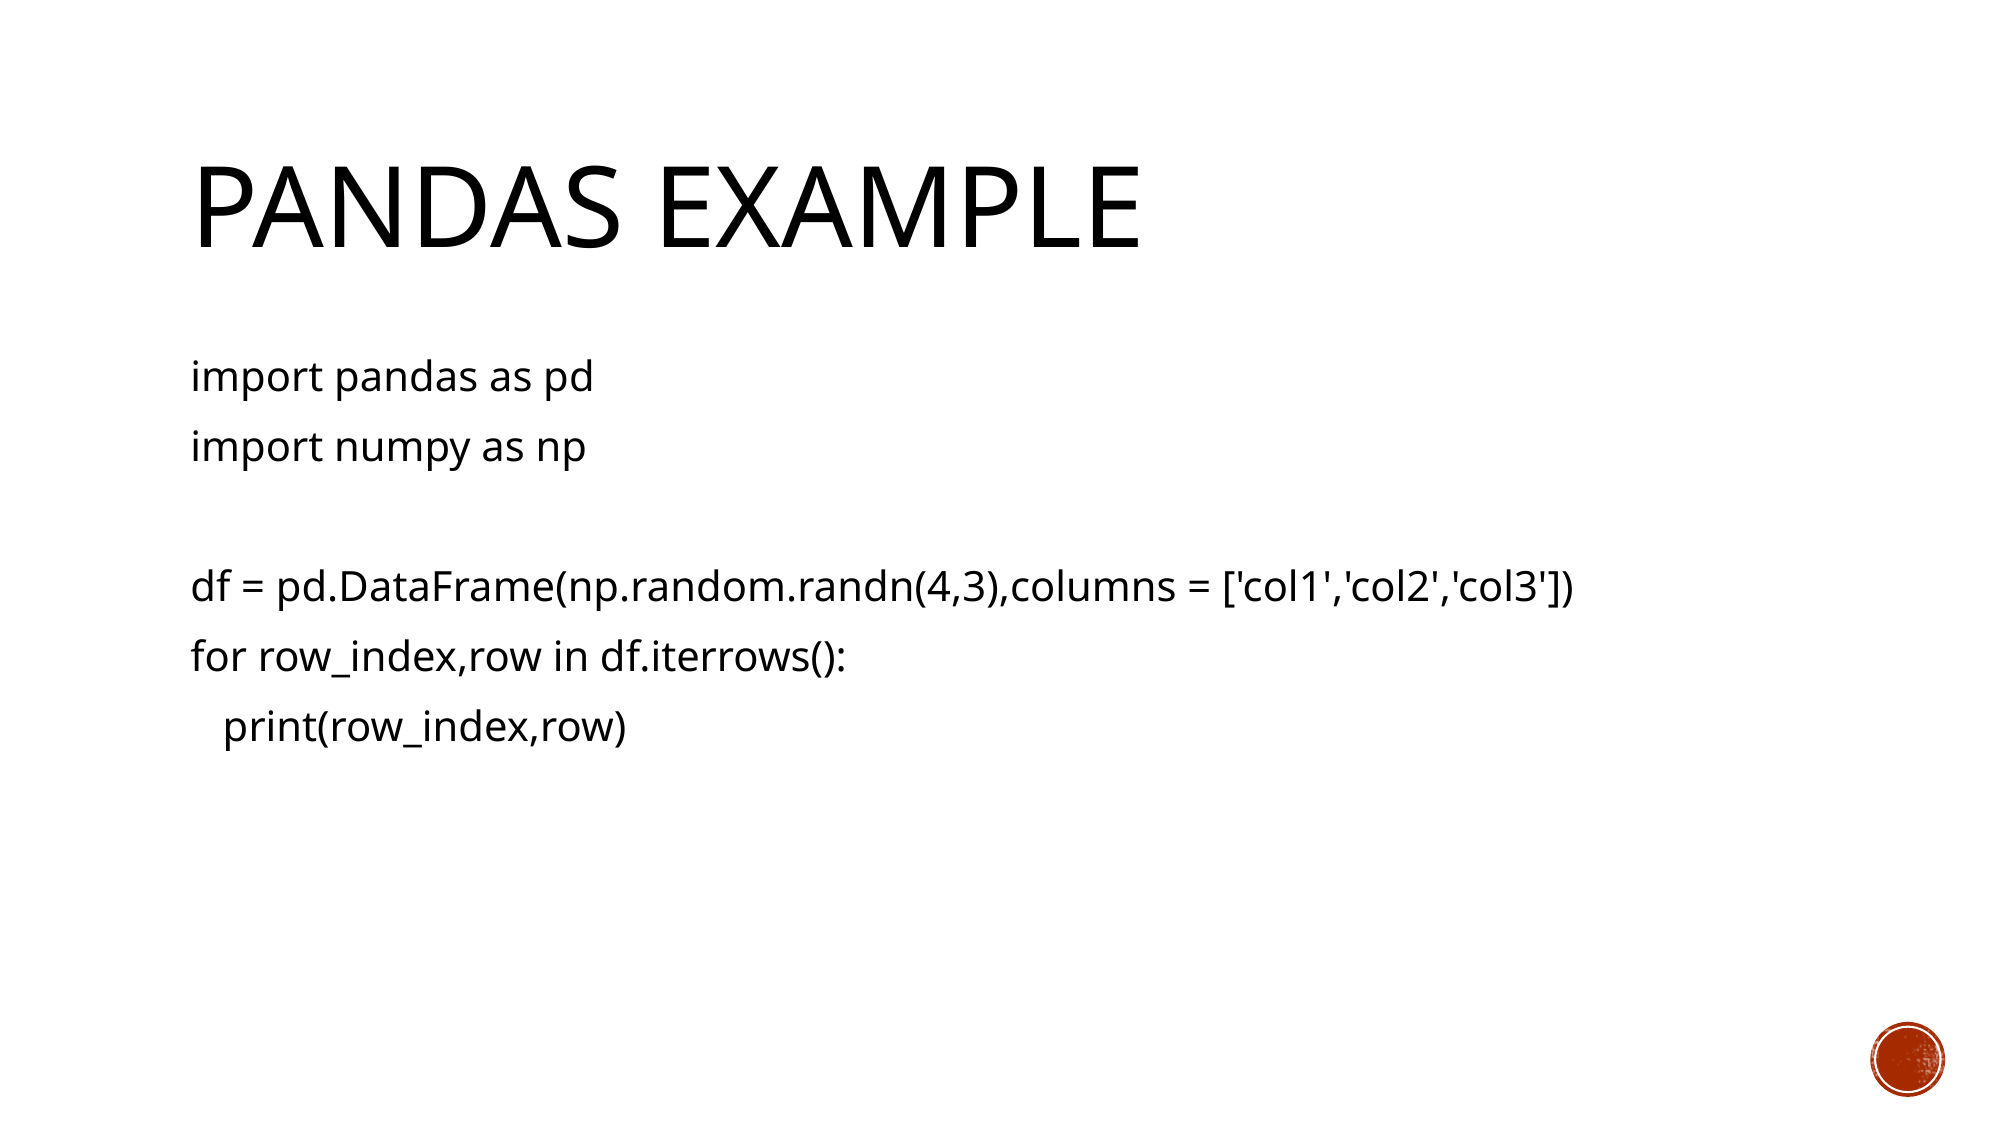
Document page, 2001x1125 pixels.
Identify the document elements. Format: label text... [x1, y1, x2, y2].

title Pandas Example [175, 79, 1826, 344]
list import pandas as pd import numpy as np df = pd.DataFrame(np.random.randn(4,3),columns = ['col1','col2','col3']) for row_index,row in df.iterrows(): print(row_index,row) [175, 348, 1826, 1013]
